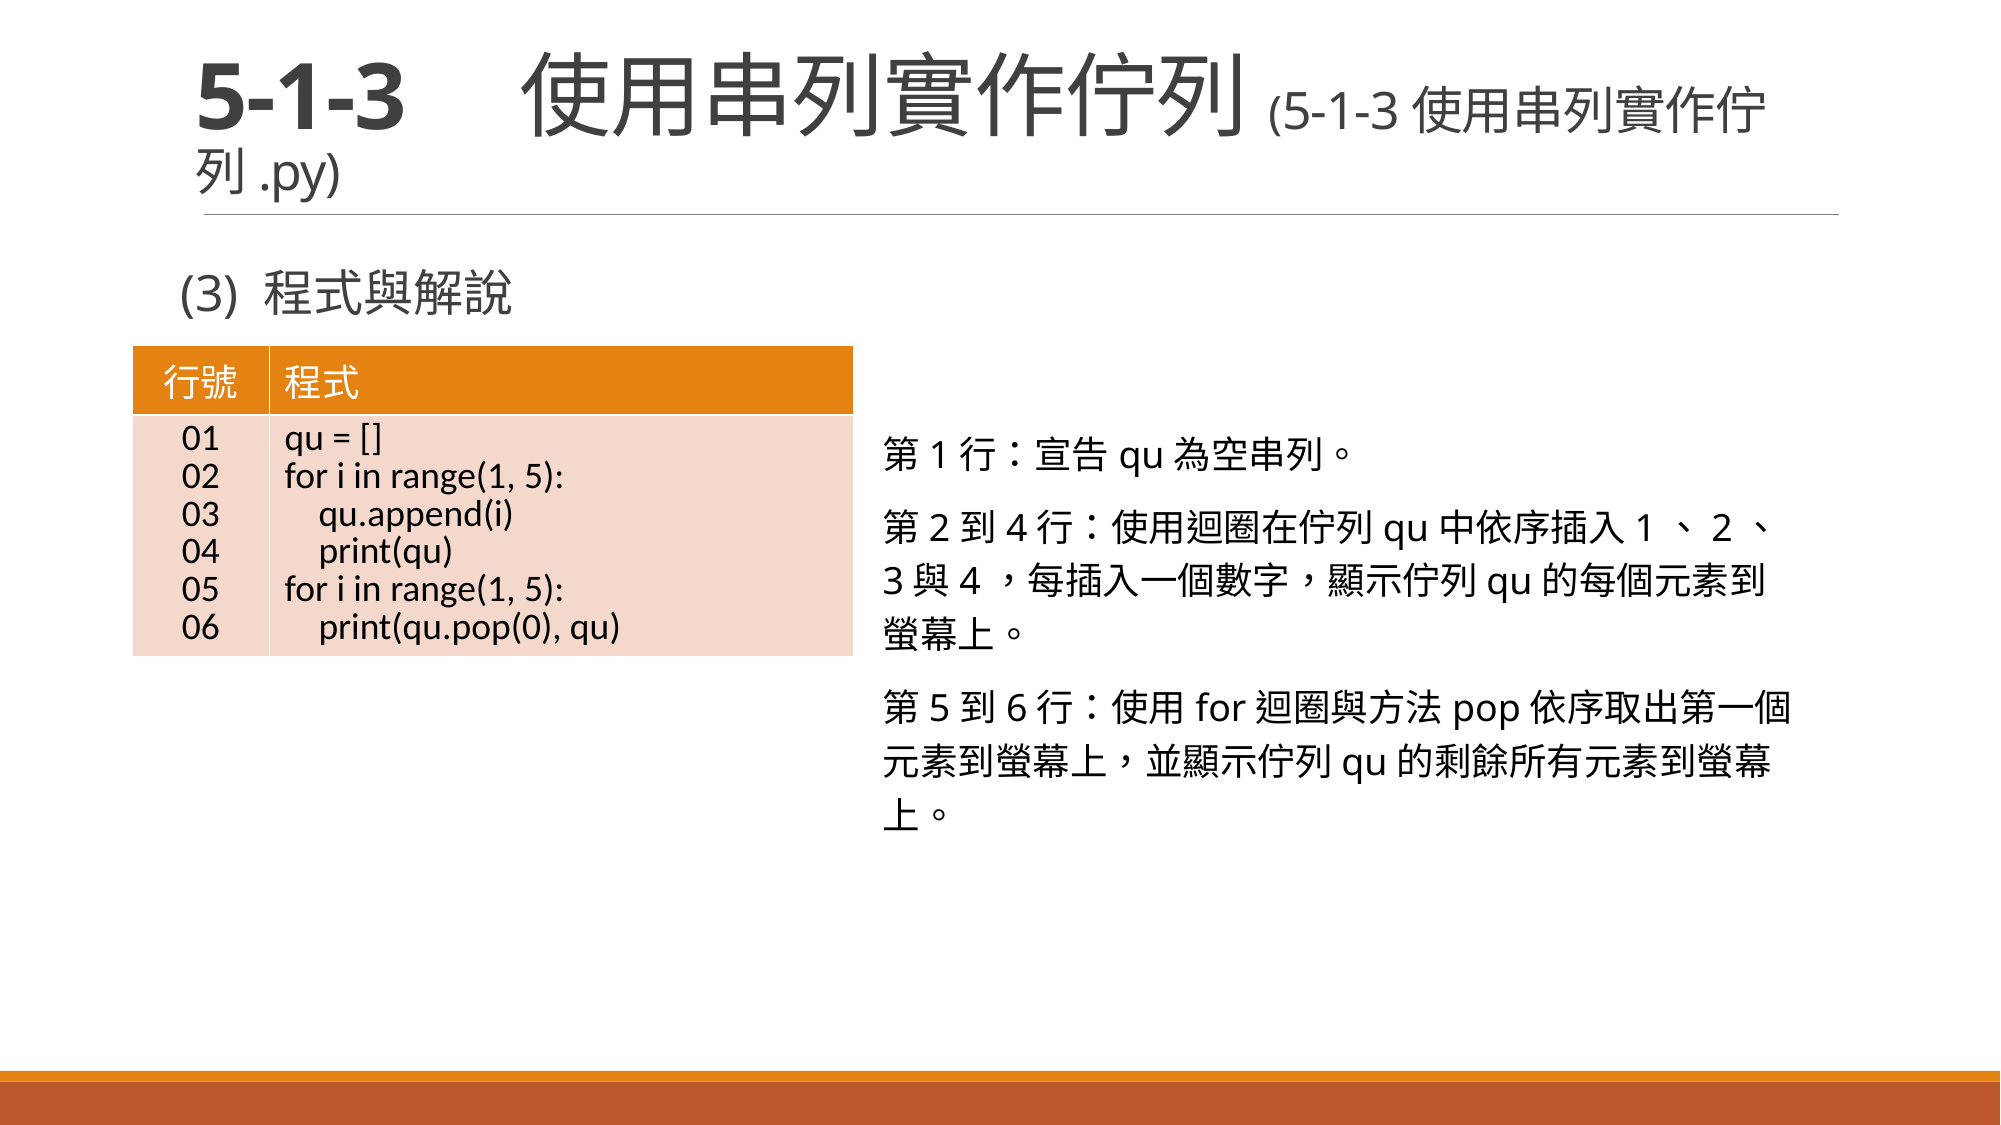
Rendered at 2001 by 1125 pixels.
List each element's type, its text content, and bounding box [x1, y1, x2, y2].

title 5-1-3 使用串列實作佇列(5-1-3使用串列實作佇列.py) [180, 47, 1830, 209]
text_box 第1行：宣告qu為空串列。 第2到4行：使用迴圈在佇列qu中依序插入1、2、3與4，每插入一個數字，顯示佇列qu的每個元素到螢幕上。 第5到6行：使用for迴圈與方法pop依序取出第一個元素到螢幕上，並顯示佇列qu的剩餘所有元素到螢幕上。 [867, 414, 1815, 845]
list (3) 程式與解說 [180, 224, 1830, 1033]
table_cell 01 02 03 04 05 06 [133, 416, 269, 656]
table_header 行號 [133, 346, 269, 414]
table_header 程式 [270, 346, 853, 414]
table_cell qu = [] for i in range(1, 5): qu.append(i) print(qu) for i in range(1, 5): print(qu.pop(0), qu) [270, 416, 853, 656]
